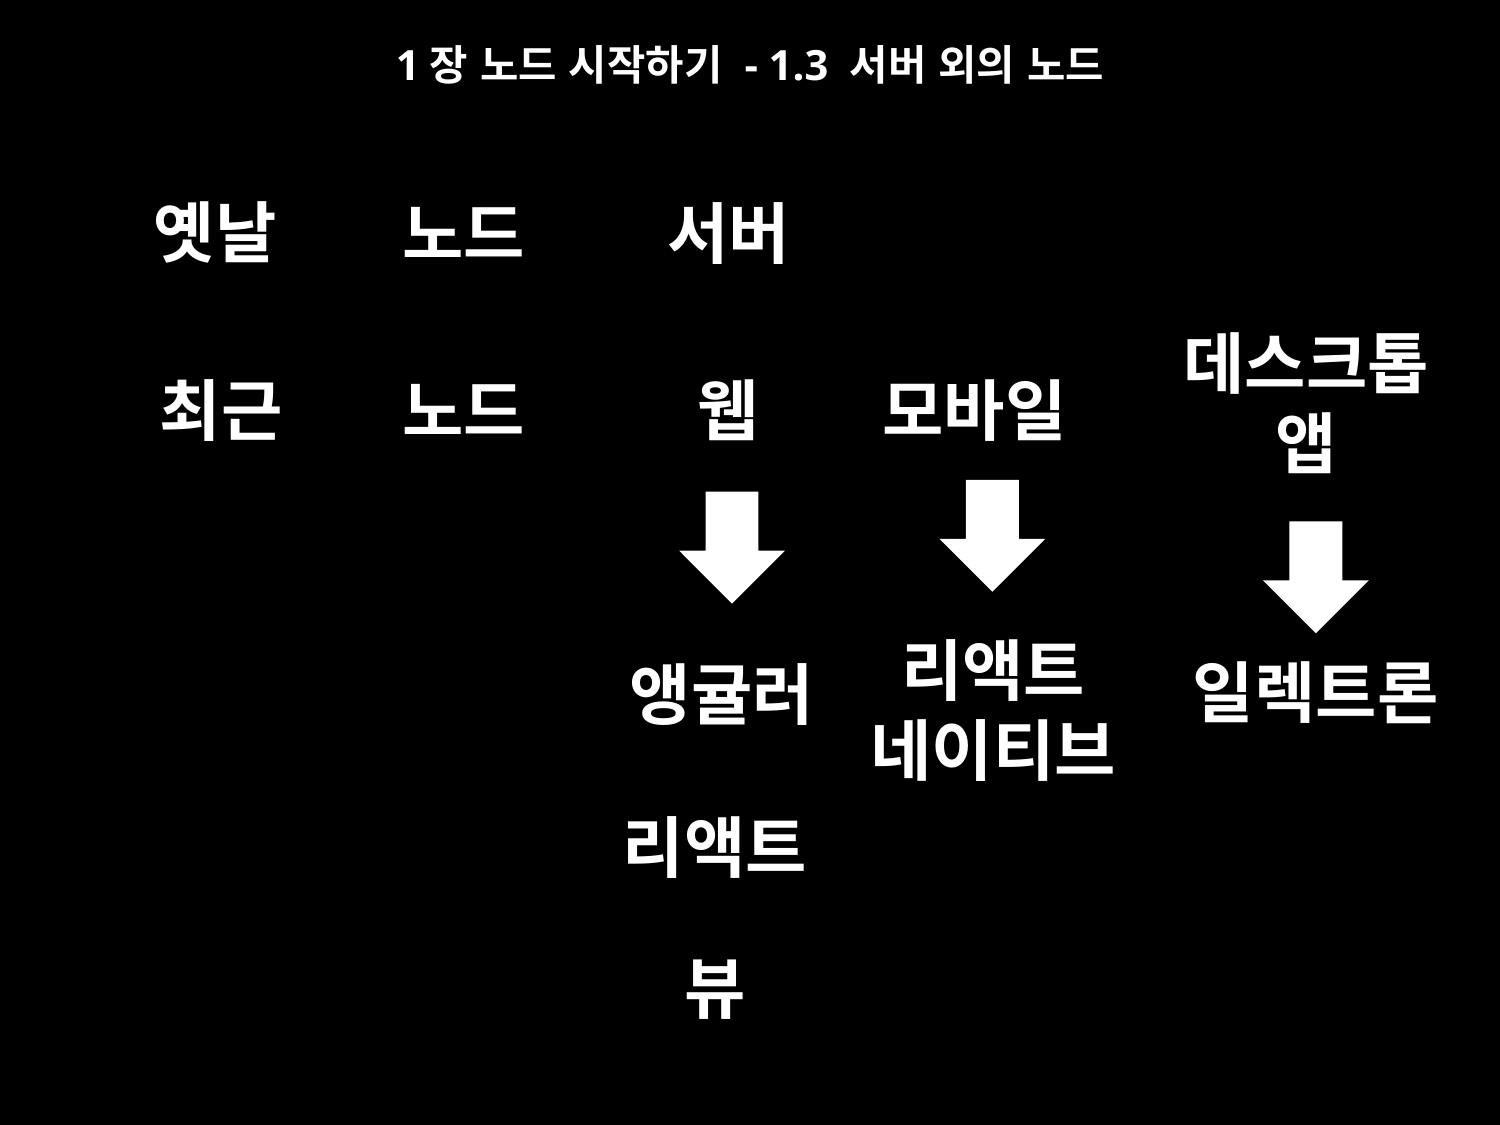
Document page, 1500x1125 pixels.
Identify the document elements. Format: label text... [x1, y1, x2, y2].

text_box [677, 489, 787, 606]
text_box 모바일 [820, 361, 1128, 457]
text_box 데스크톱 앱 [1152, 314, 1461, 490]
text_box 서버 [619, 184, 838, 280]
text_box [1261, 519, 1371, 636]
text_box [937, 477, 1048, 594]
text_box 노드 [354, 184, 573, 280]
text_box 일렉트론 [1167, 643, 1465, 739]
text_box 최근 [112, 361, 331, 457]
text_box 뷰 [596, 939, 834, 1034]
text_box 옛날 [106, 183, 325, 278]
text_box 웹 [619, 361, 820, 457]
text_box 리액트 네이티브 [844, 621, 1143, 797]
text_box 앵귤러 [603, 645, 841, 740]
text_box 1장 노드 시작하기 - 1.3 서버 외의 노드 [0, 30, 1500, 96]
text_box 리액트 [596, 798, 834, 894]
text_box 노드 [354, 361, 573, 457]
